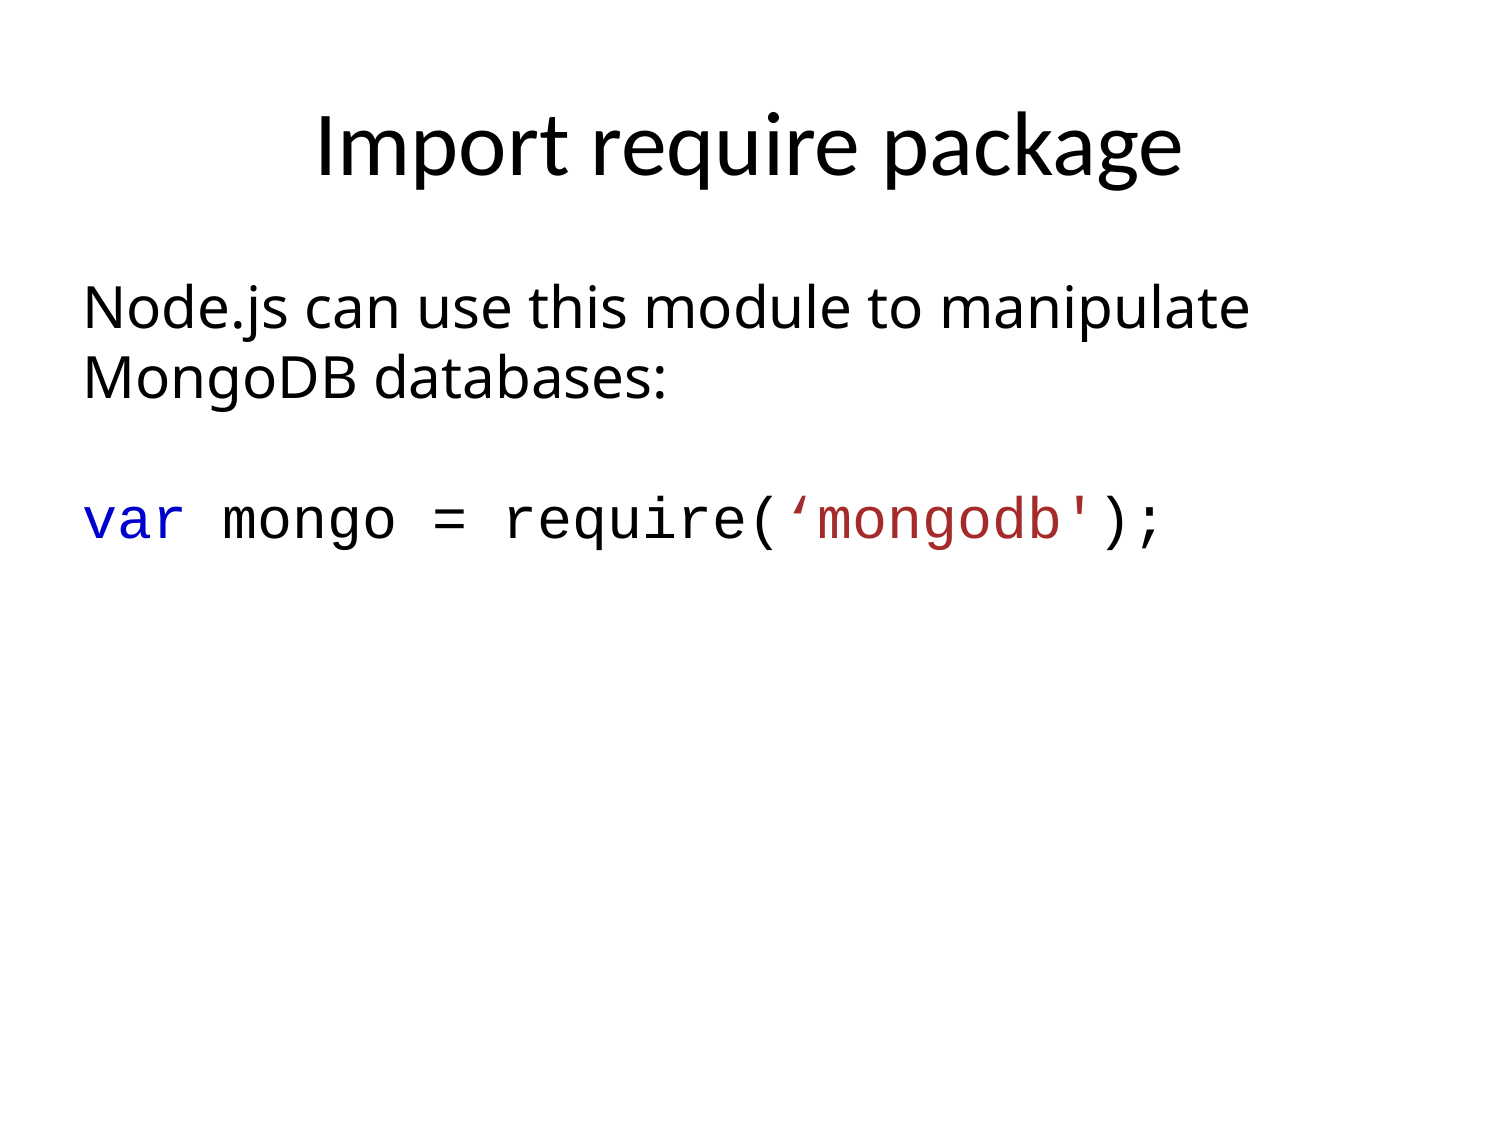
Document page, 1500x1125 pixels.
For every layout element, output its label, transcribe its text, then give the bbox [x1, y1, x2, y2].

list Node.js can use this module to manipulate MongoDB databases: var mongo = require(‘mongodb'); [74, 261, 1426, 1006]
title Import require package [74, 44, 1426, 234]
